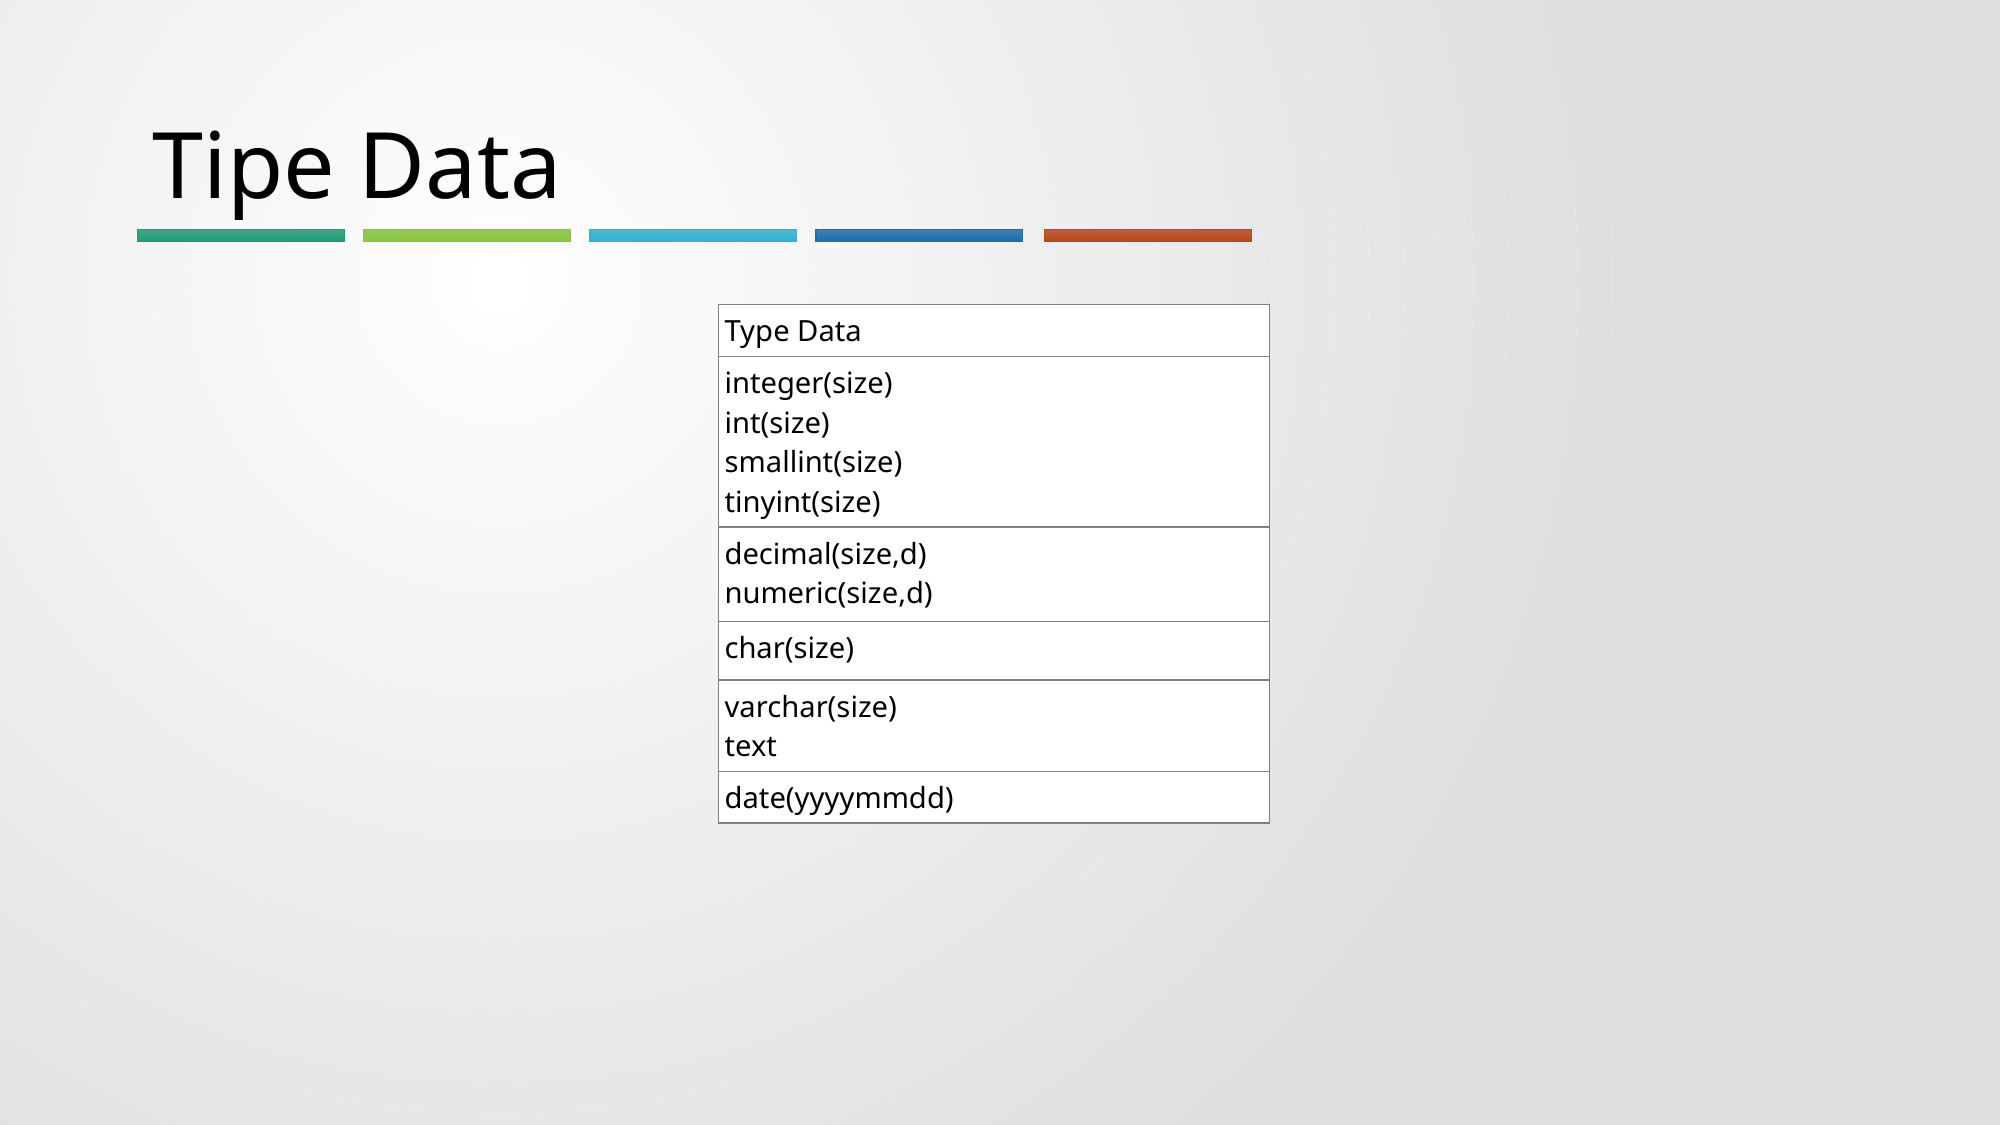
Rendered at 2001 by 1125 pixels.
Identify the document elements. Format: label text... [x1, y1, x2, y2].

table_cell integer(size) int(size) smallint(size) tinyint(size) [719, 357, 1269, 526]
table_cell date(yyyymmdd) [719, 772, 1269, 822]
title Tipe Data [137, 59, 1863, 278]
table_cell decimal(size,d) numeric(size,d) [719, 528, 1269, 621]
table_cell varchar(size) text [719, 681, 1269, 771]
table_header Type Data [719, 305, 1269, 356]
table_cell char(size) [719, 622, 1269, 679]
